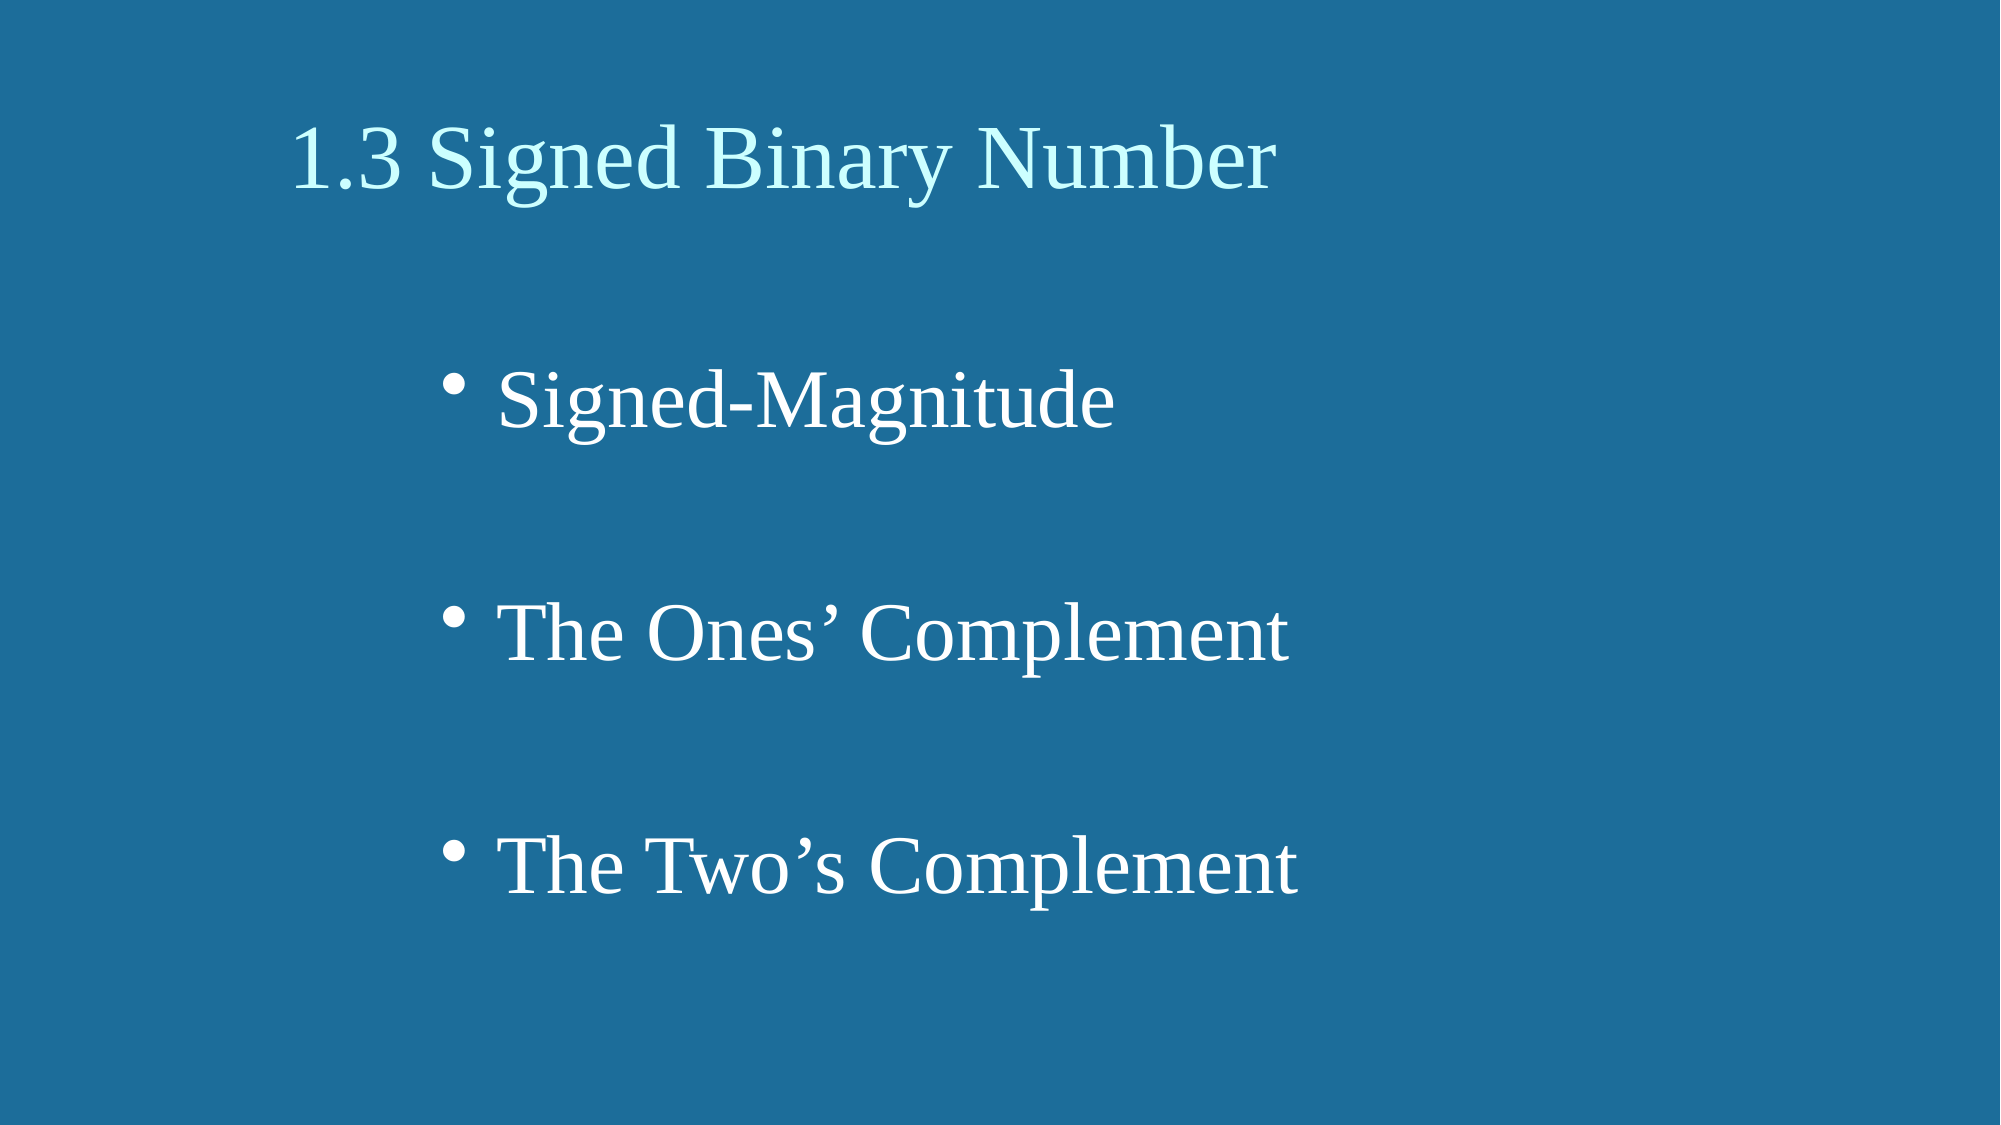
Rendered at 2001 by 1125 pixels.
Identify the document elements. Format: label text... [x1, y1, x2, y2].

title 1.3 Signed Binary Number [273, 88, 1804, 215]
list Signed-Magnitude The Ones’ Complement The Two’s Complement [425, 336, 1713, 1012]
